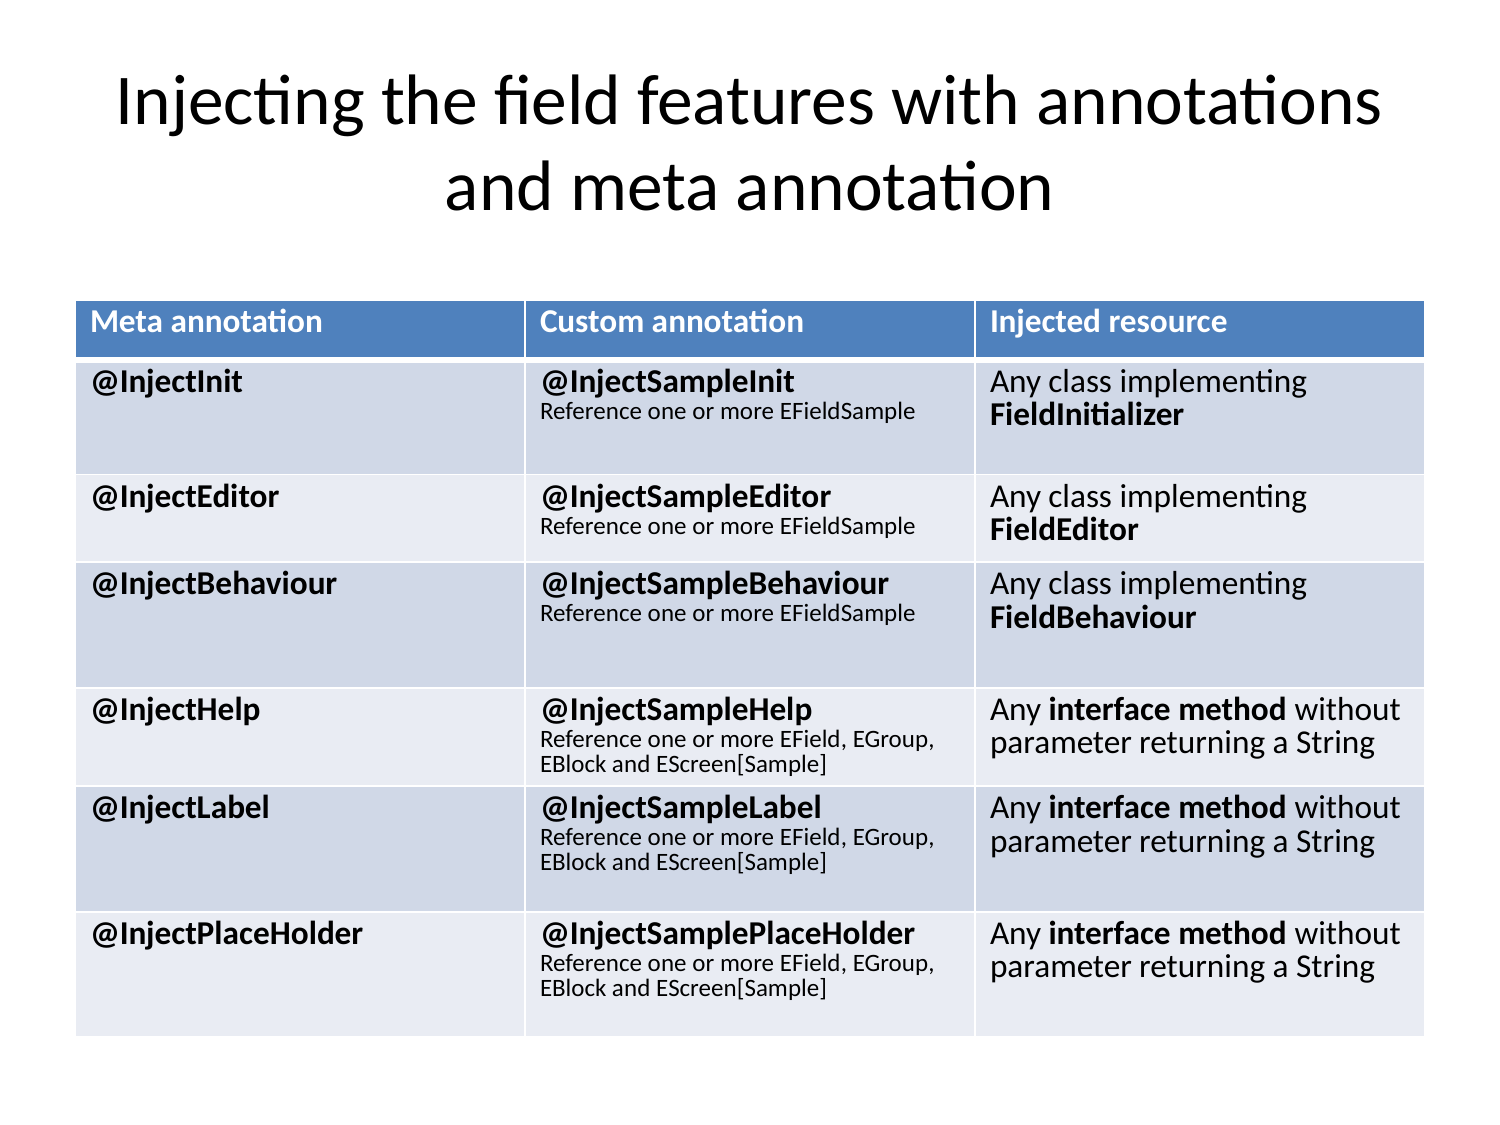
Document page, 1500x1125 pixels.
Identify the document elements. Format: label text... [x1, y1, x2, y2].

table_cell @InjectSampleBehaviour Reference one or more EFieldSample [526, 563, 974, 687]
table_cell Any interface method without parameter returning a String [976, 787, 1424, 911]
table_cell @InjectPlaceHolder [76, 913, 524, 1036]
title Injecting the field features with annotations and meta annotation [75, 45, 1425, 233]
table_cell @InjectSampleInit Reference one or more EFieldSample [526, 363, 974, 474]
table_cell Any class implementing FieldEditor [976, 475, 1424, 561]
table_cell Any interface method without parameter returning a String [976, 689, 1424, 785]
table_cell Any class implementing FieldBehaviour [976, 563, 1424, 687]
table_header Custom annotation [526, 301, 974, 357]
table_cell @InjectLabel [76, 787, 524, 911]
table_cell @InjectHelp [76, 689, 524, 785]
table_cell @InjectSampleEditor Reference one or more EFieldSample [526, 475, 974, 561]
table_cell Any class implementing FieldInitializer [976, 363, 1424, 474]
table_cell @InjectSamplePlaceHolder Reference one or more EField, EGroup, EBlock and EScreen[Sample] [526, 913, 974, 1036]
table_cell @InjectEditor [76, 475, 524, 561]
table_cell Any interface method without parameter returning a String [976, 913, 1424, 1036]
table_cell @InjectBehaviour [76, 563, 524, 687]
table_header Injected resource [976, 301, 1424, 357]
table_cell @InjectSampleHelp Reference one or more EField, EGroup, EBlock and EScreen[Sample] [526, 689, 974, 785]
table_header Meta annotation [76, 301, 524, 357]
table_cell @InjectSampleLabel Reference one or more EField, EGroup, EBlock and EScreen[Sample] [526, 787, 974, 911]
table_cell @InjectInit [76, 363, 524, 474]
